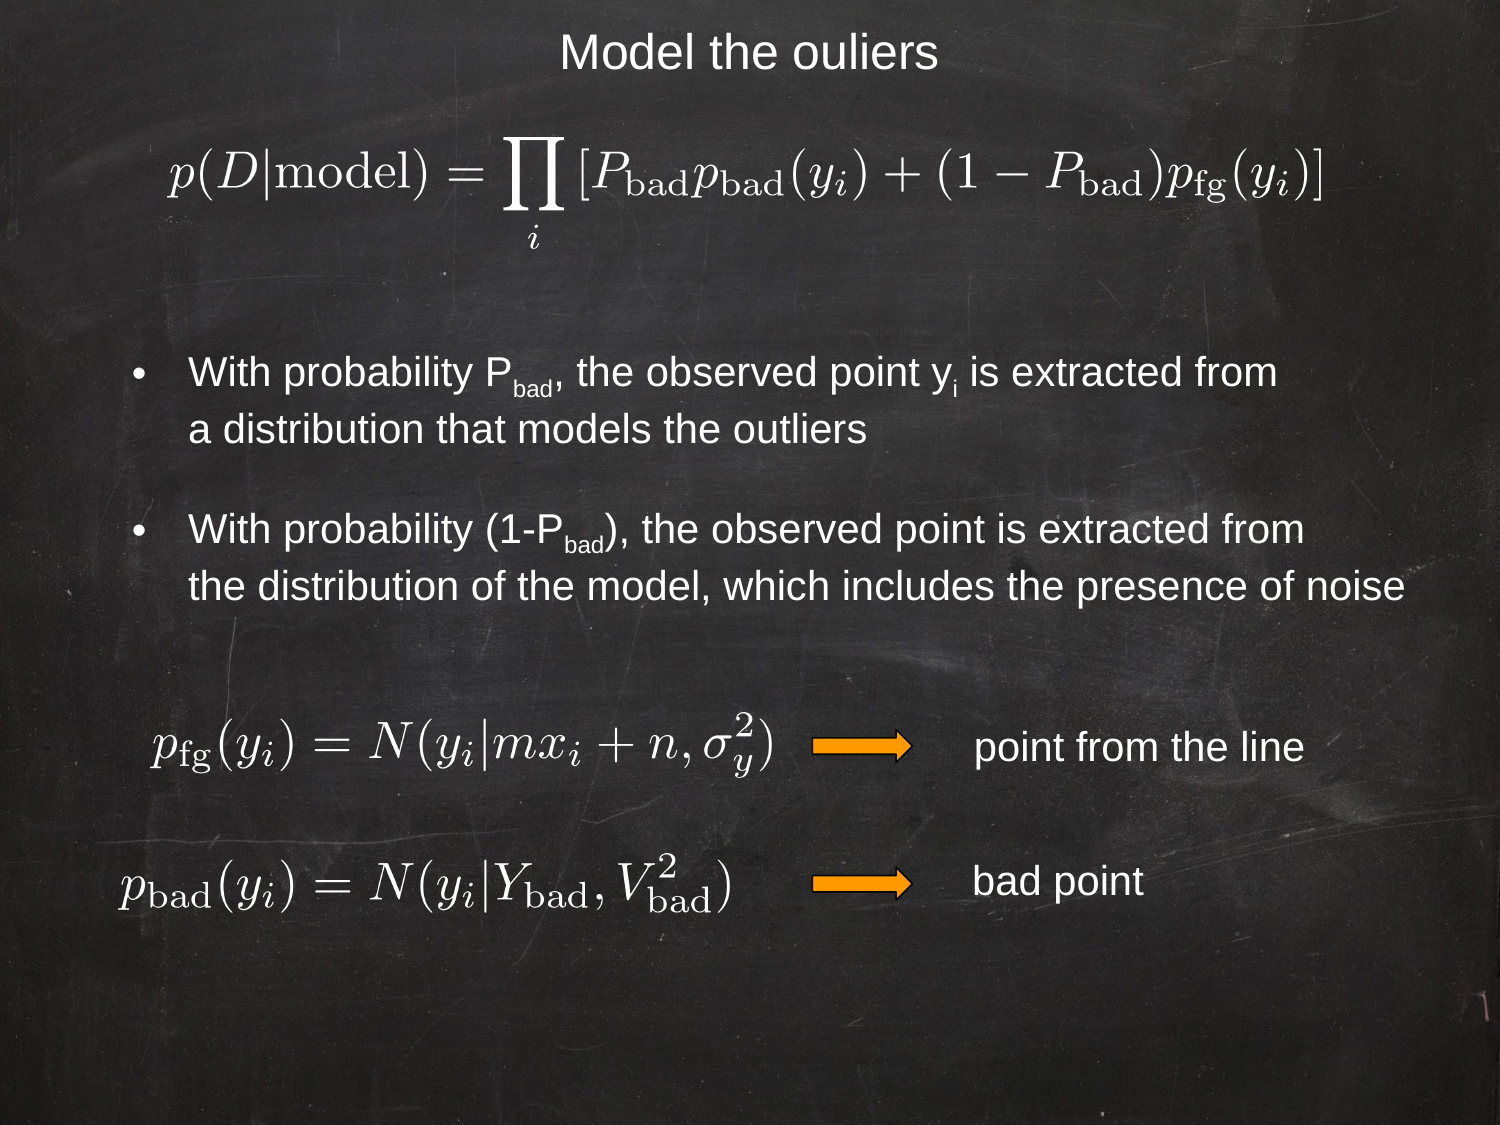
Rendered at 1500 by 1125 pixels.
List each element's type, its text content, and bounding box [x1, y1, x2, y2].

text_box bad point [957, 846, 1159, 912]
text_box Model the ouliers [544, 12, 956, 88]
text_box point from the line [959, 712, 1321, 778]
text_box [812, 867, 913, 900]
picture [0, 0, 1500, 1125]
text_box With probability Pbad, the observed point yi is extracted from a distribution that models the outliers With probability (1-Pbad), the observed point is extracted from the distribution of the model, which includes the presence of noise [117, 337, 1422, 617]
text_box [812, 729, 913, 763]
